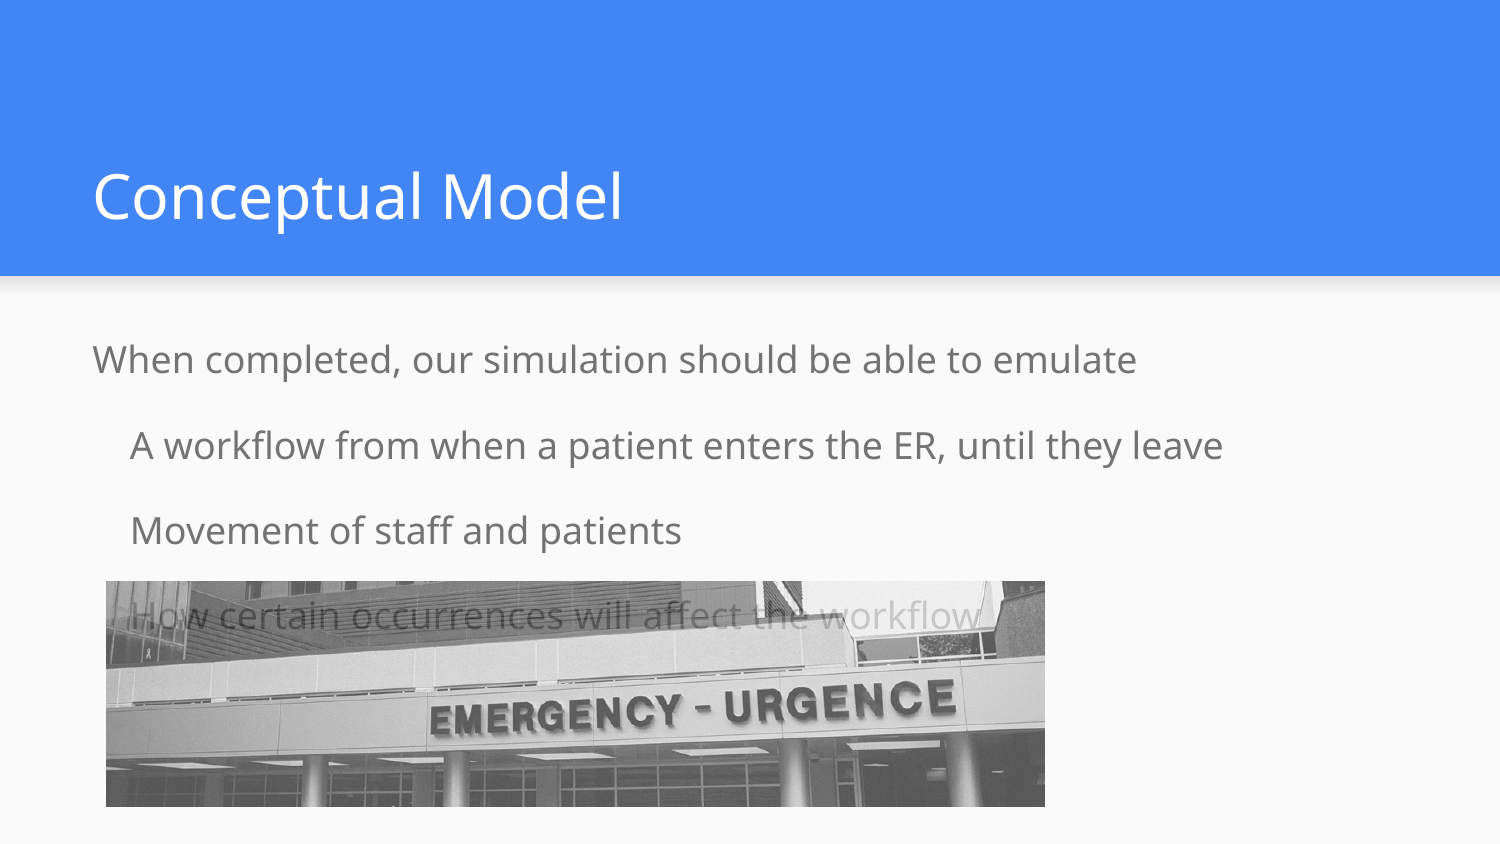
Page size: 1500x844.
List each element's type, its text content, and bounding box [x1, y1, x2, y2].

picture [105, 581, 1045, 808]
list When completed, our simulation should be able to emulate A workflow from when a patient enters the ER, until they leave Movement of staff and patients How certain occurrences will affect the workflow [77, 314, 1427, 760]
title Conceptual Model [77, 121, 1427, 248]
